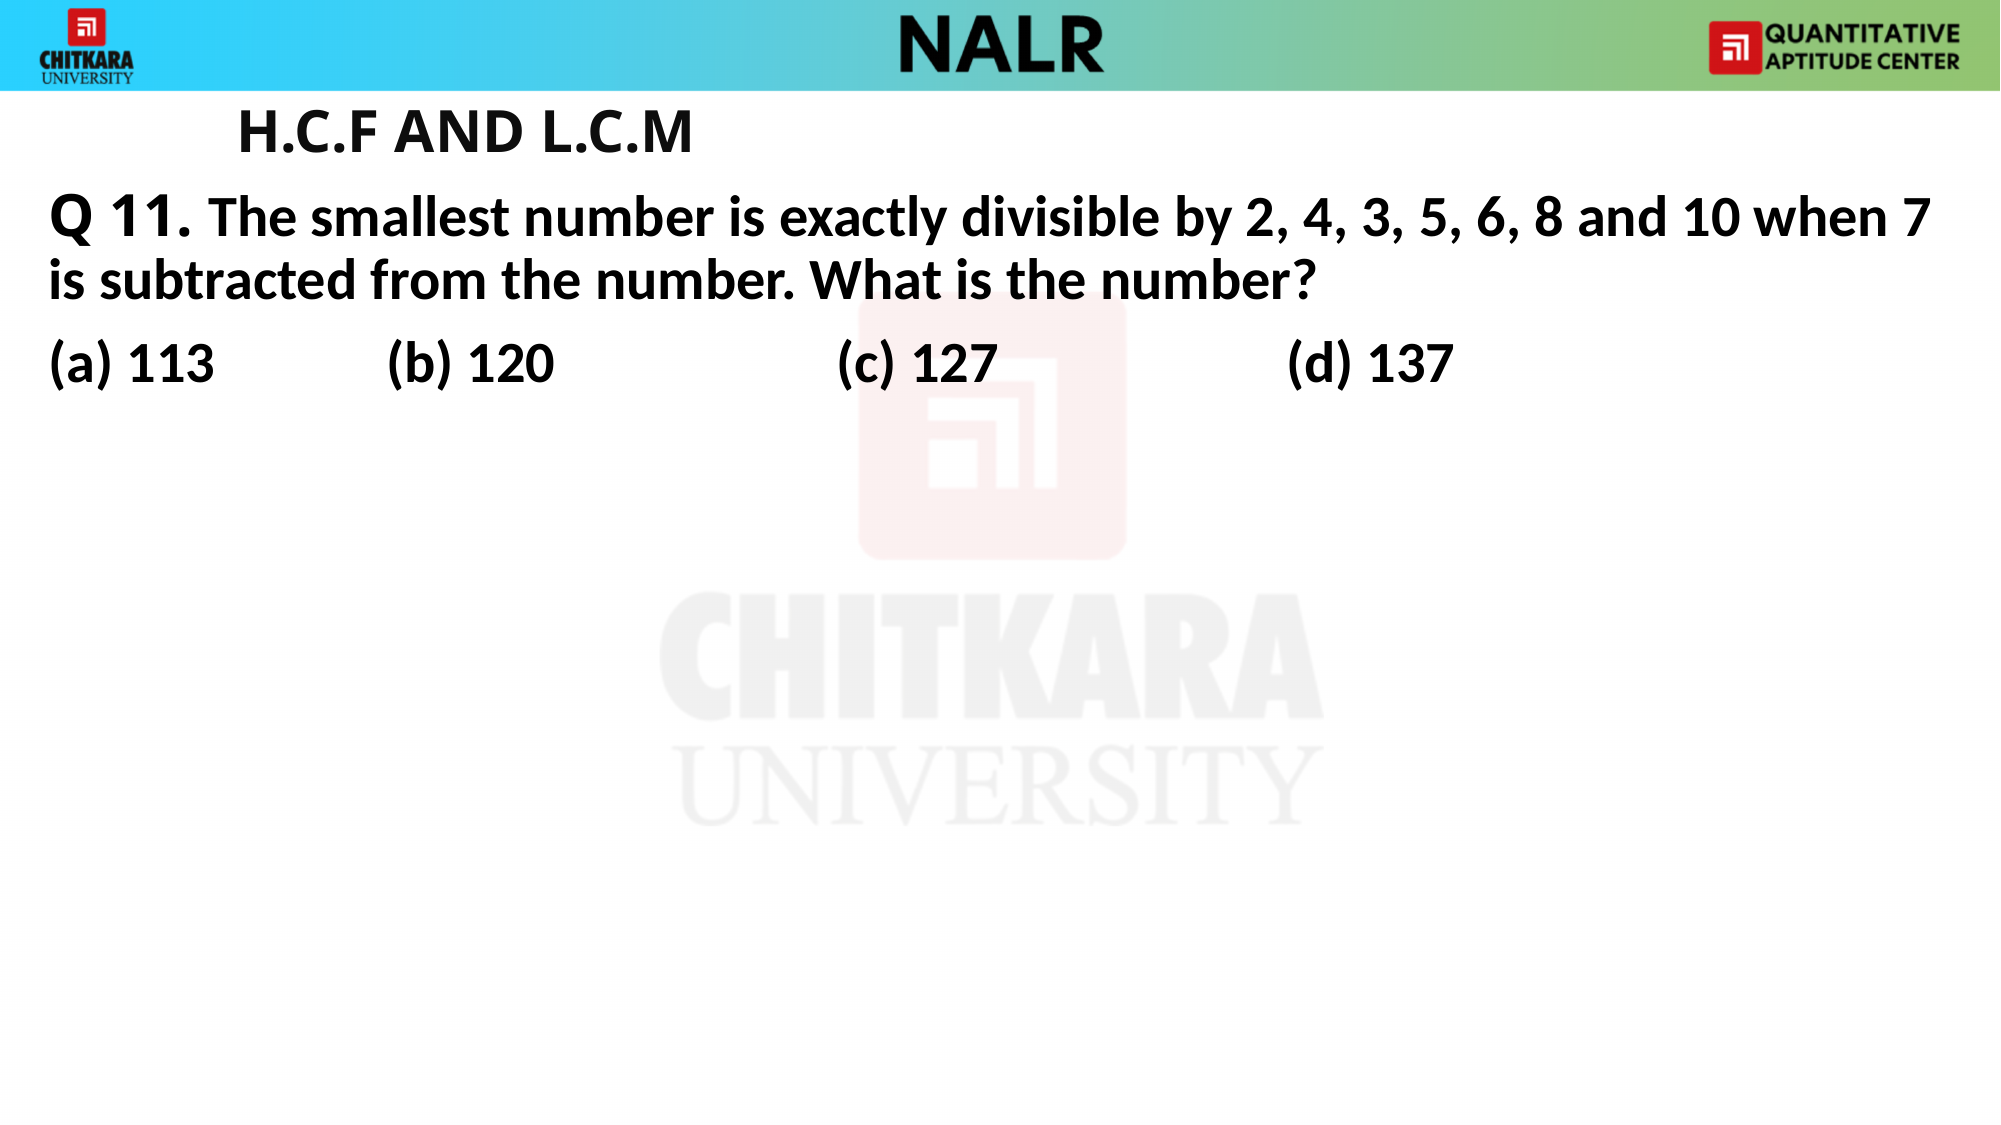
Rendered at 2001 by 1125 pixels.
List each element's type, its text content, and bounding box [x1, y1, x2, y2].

picture [0, 0, 2000, 1125]
list H.C.F AND L.C.M Q 11. The smallest number is exactly divisible by 2, 4, 3, 5, 6, 8 and 10 when 7 is subtracted from the number. What is the number? (a) 113 (b) 120 (c) 127 (d) 137 [33, 95, 1959, 1053]
title [41, 31, 1959, 95]
